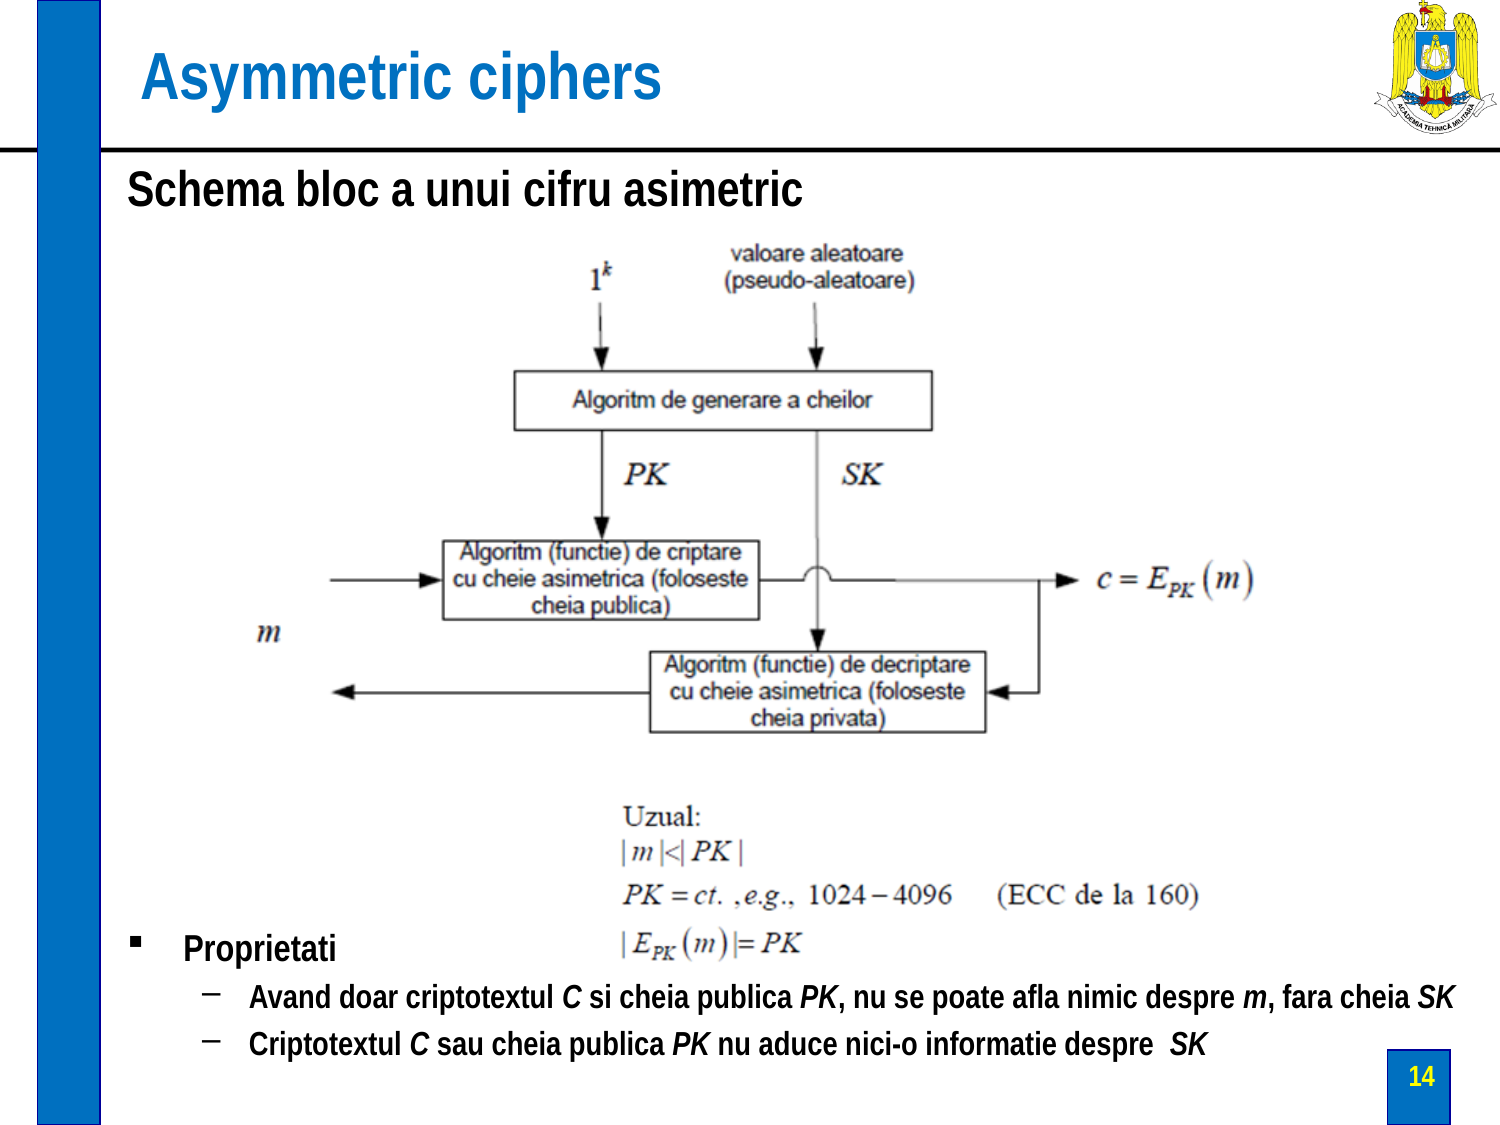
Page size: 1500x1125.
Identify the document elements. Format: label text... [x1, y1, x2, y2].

slide_number 14 [1374, 1049, 1451, 1101]
list Schema bloc a unui cifru asimetric Proprietati Avand doar criptotextul C si cheia publica PK, nu se poate afla nimic despre m, fara cheia SK Criptotextul C sau cheia publica PK nu aduce nici-o informatie despre SK [112, 149, 1483, 1125]
picture [1374, 0, 1500, 137]
picture [237, 231, 1264, 759]
title Asymmetric ciphers [125, 10, 1376, 136]
picture [608, 798, 1202, 968]
